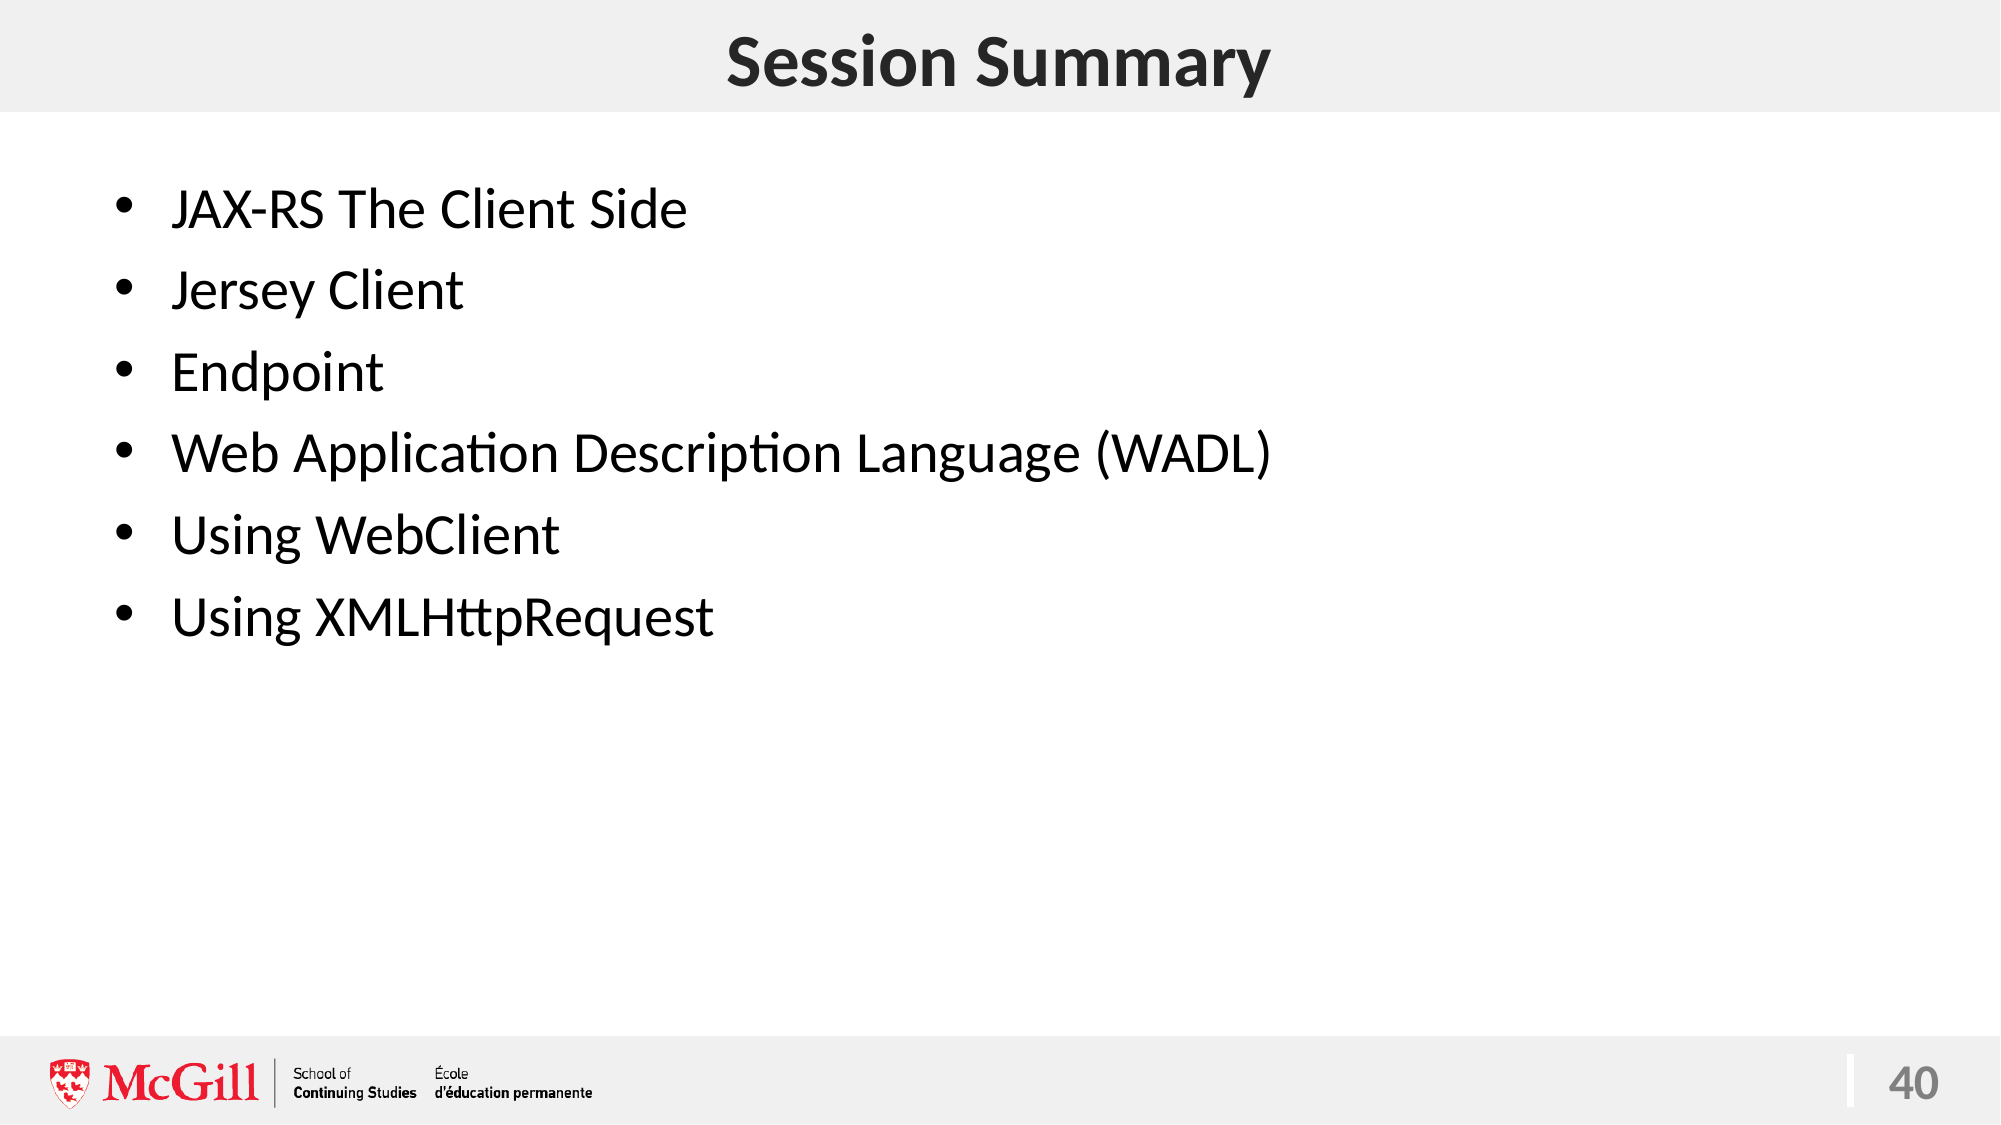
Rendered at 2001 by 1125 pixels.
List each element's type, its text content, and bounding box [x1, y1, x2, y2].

title Session Summary [0, 0, 2000, 113]
picture [50, 1058, 592, 1109]
list JAX-RS The Client Side Jersey Client Endpoint Web Application Description Language (WADL) Using WebClient Using XMLHttpRequest [99, 162, 1900, 1005]
